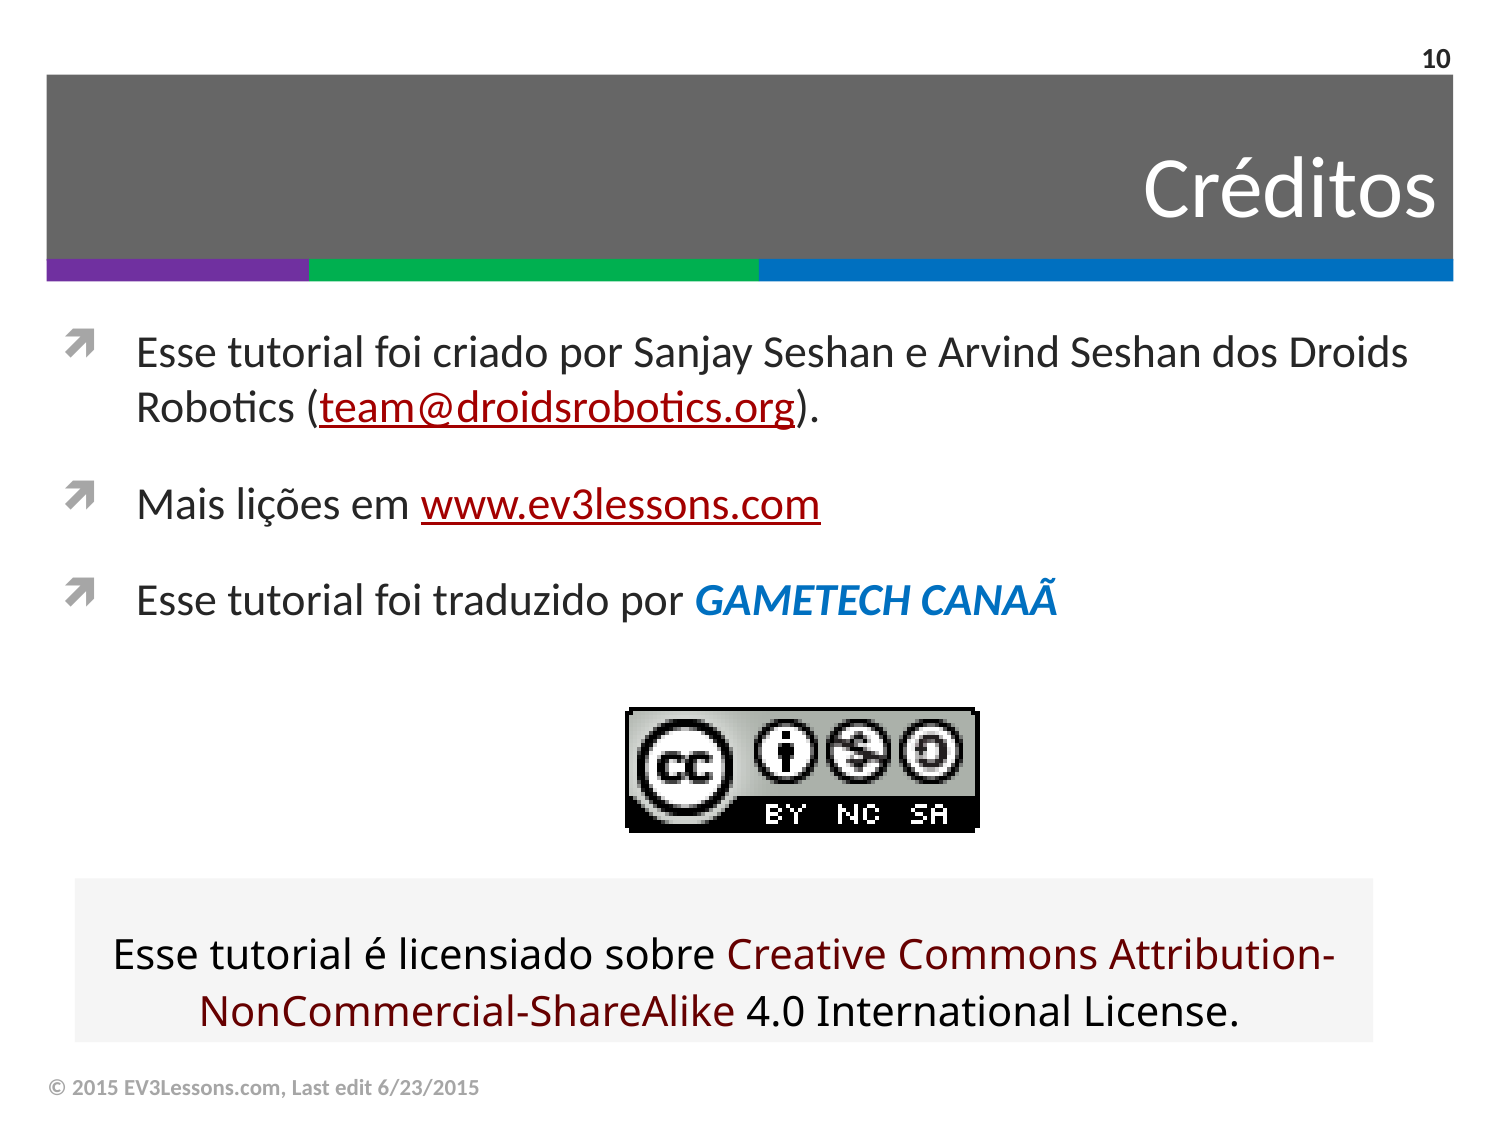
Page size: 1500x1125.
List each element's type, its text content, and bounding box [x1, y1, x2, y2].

title Créditos [46, 103, 1454, 263]
text_box Esse tutorial é licensiado sobre Creative Commons Attribution-NonCommercial-ShareAlike 4.0 International License. [74, 878, 1374, 1043]
picture [624, 706, 981, 833]
footer © 2015 EV3Lessons.com, Last edit 6/23/2015 [32, 1055, 1038, 1116]
slide_number 10 [1362, 27, 1466, 87]
list Esse tutorial foi criado por Sanjay Seshan e Arvind Seshan dos Droids Robotics (team@droidsrobotics.org). Mais lições em www.ev3lessons.com Esse tutorial foi traduzido por GAMETECH CANAÃ [46, 314, 1454, 902]
